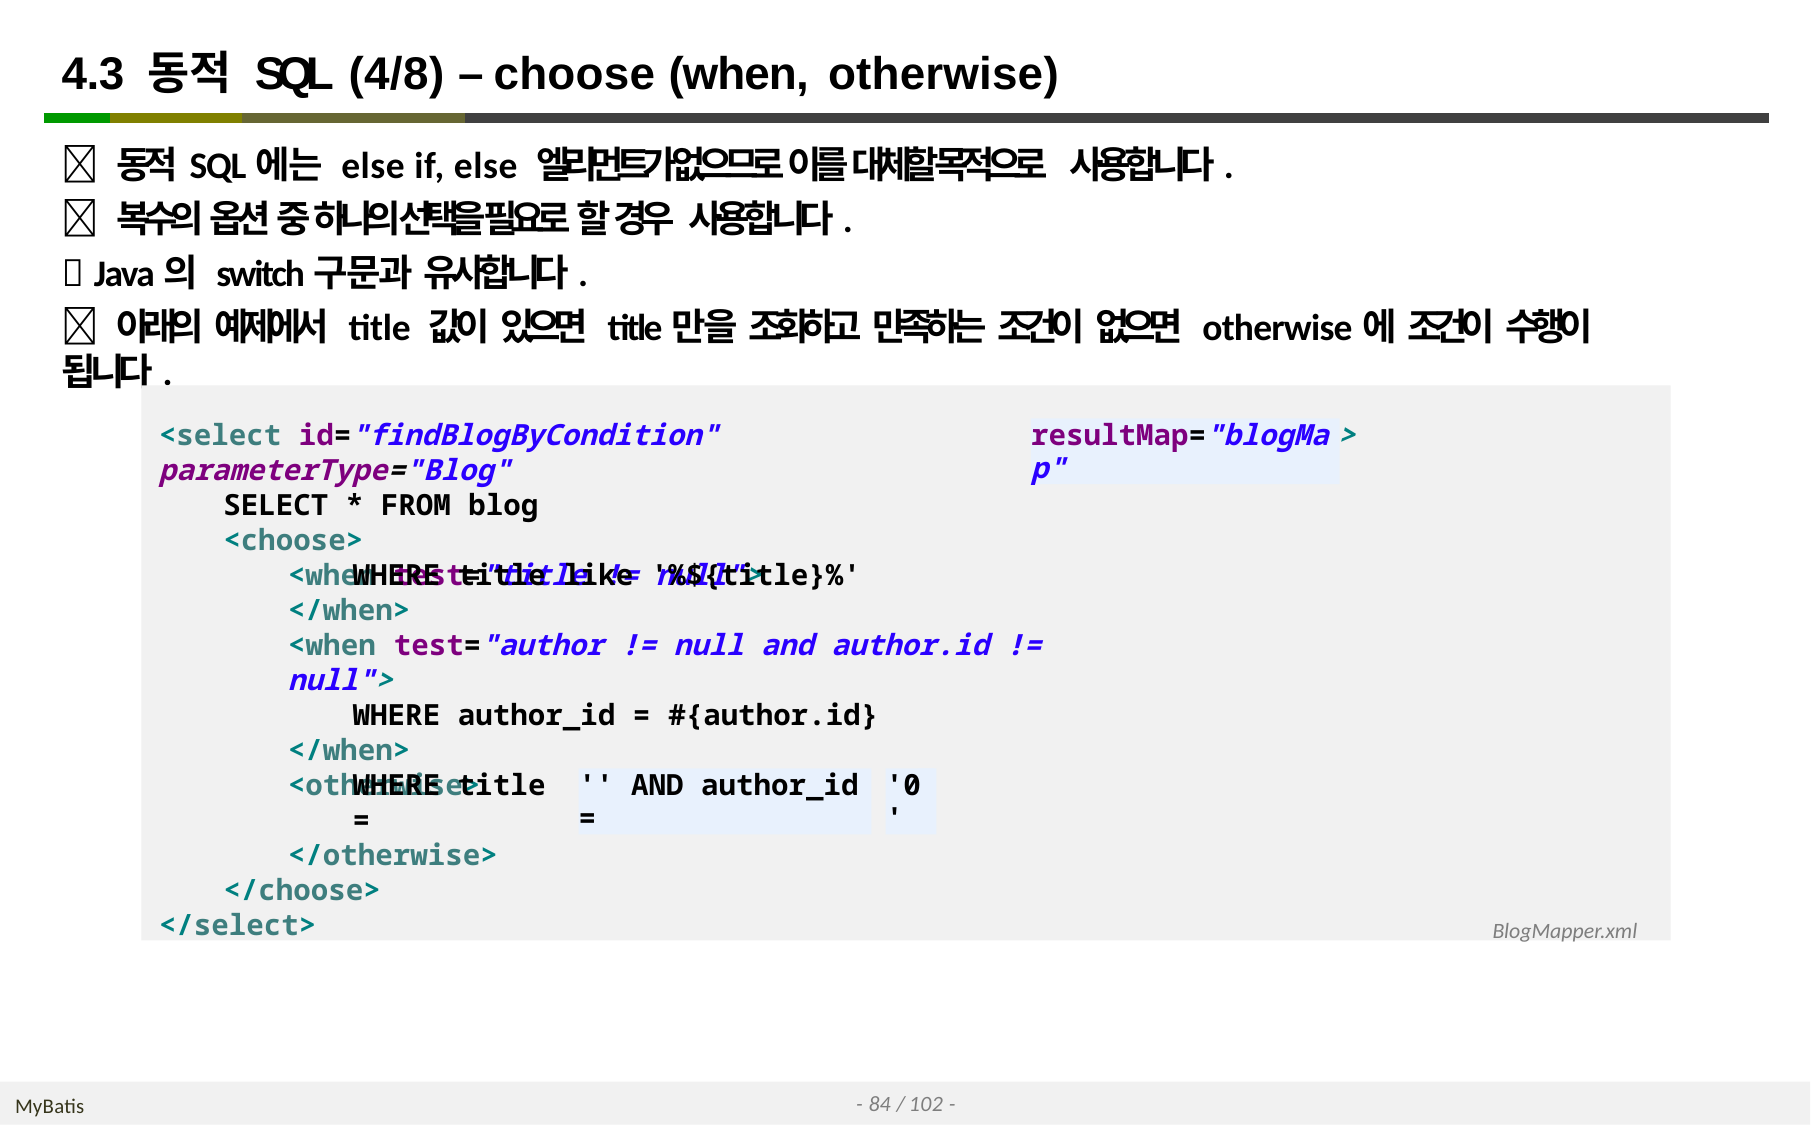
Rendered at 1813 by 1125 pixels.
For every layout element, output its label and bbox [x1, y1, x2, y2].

title [59, 43, 1753, 232]
slide_number [854, 1092, 965, 1125]
footer [12, 1094, 95, 1125]
text_box [59, 141, 1671, 943]
